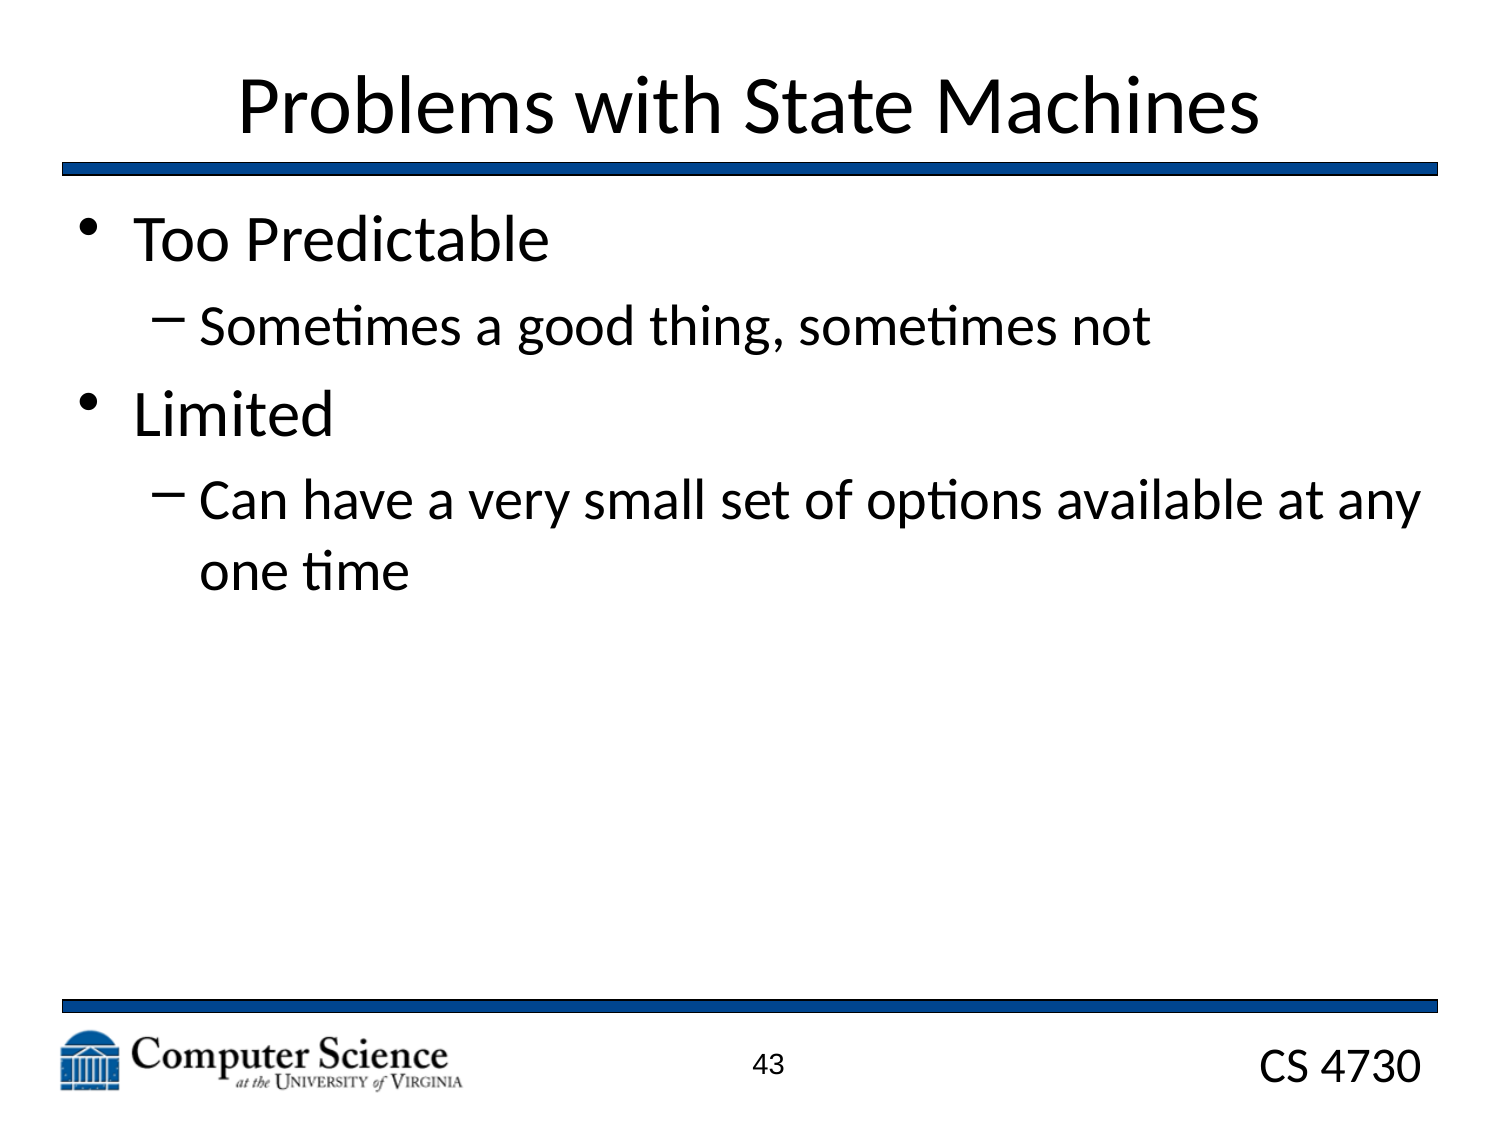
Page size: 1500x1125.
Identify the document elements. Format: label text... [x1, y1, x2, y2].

picture [50, 1024, 472, 1101]
footer 43 [512, 1037, 1026, 1088]
title Problems with State Machines [62, 49, 1438, 151]
list Too Predictable Sometimes a good thing, sometimes not Limited Can have a very small set of options available at any one time [62, 187, 1438, 1001]
